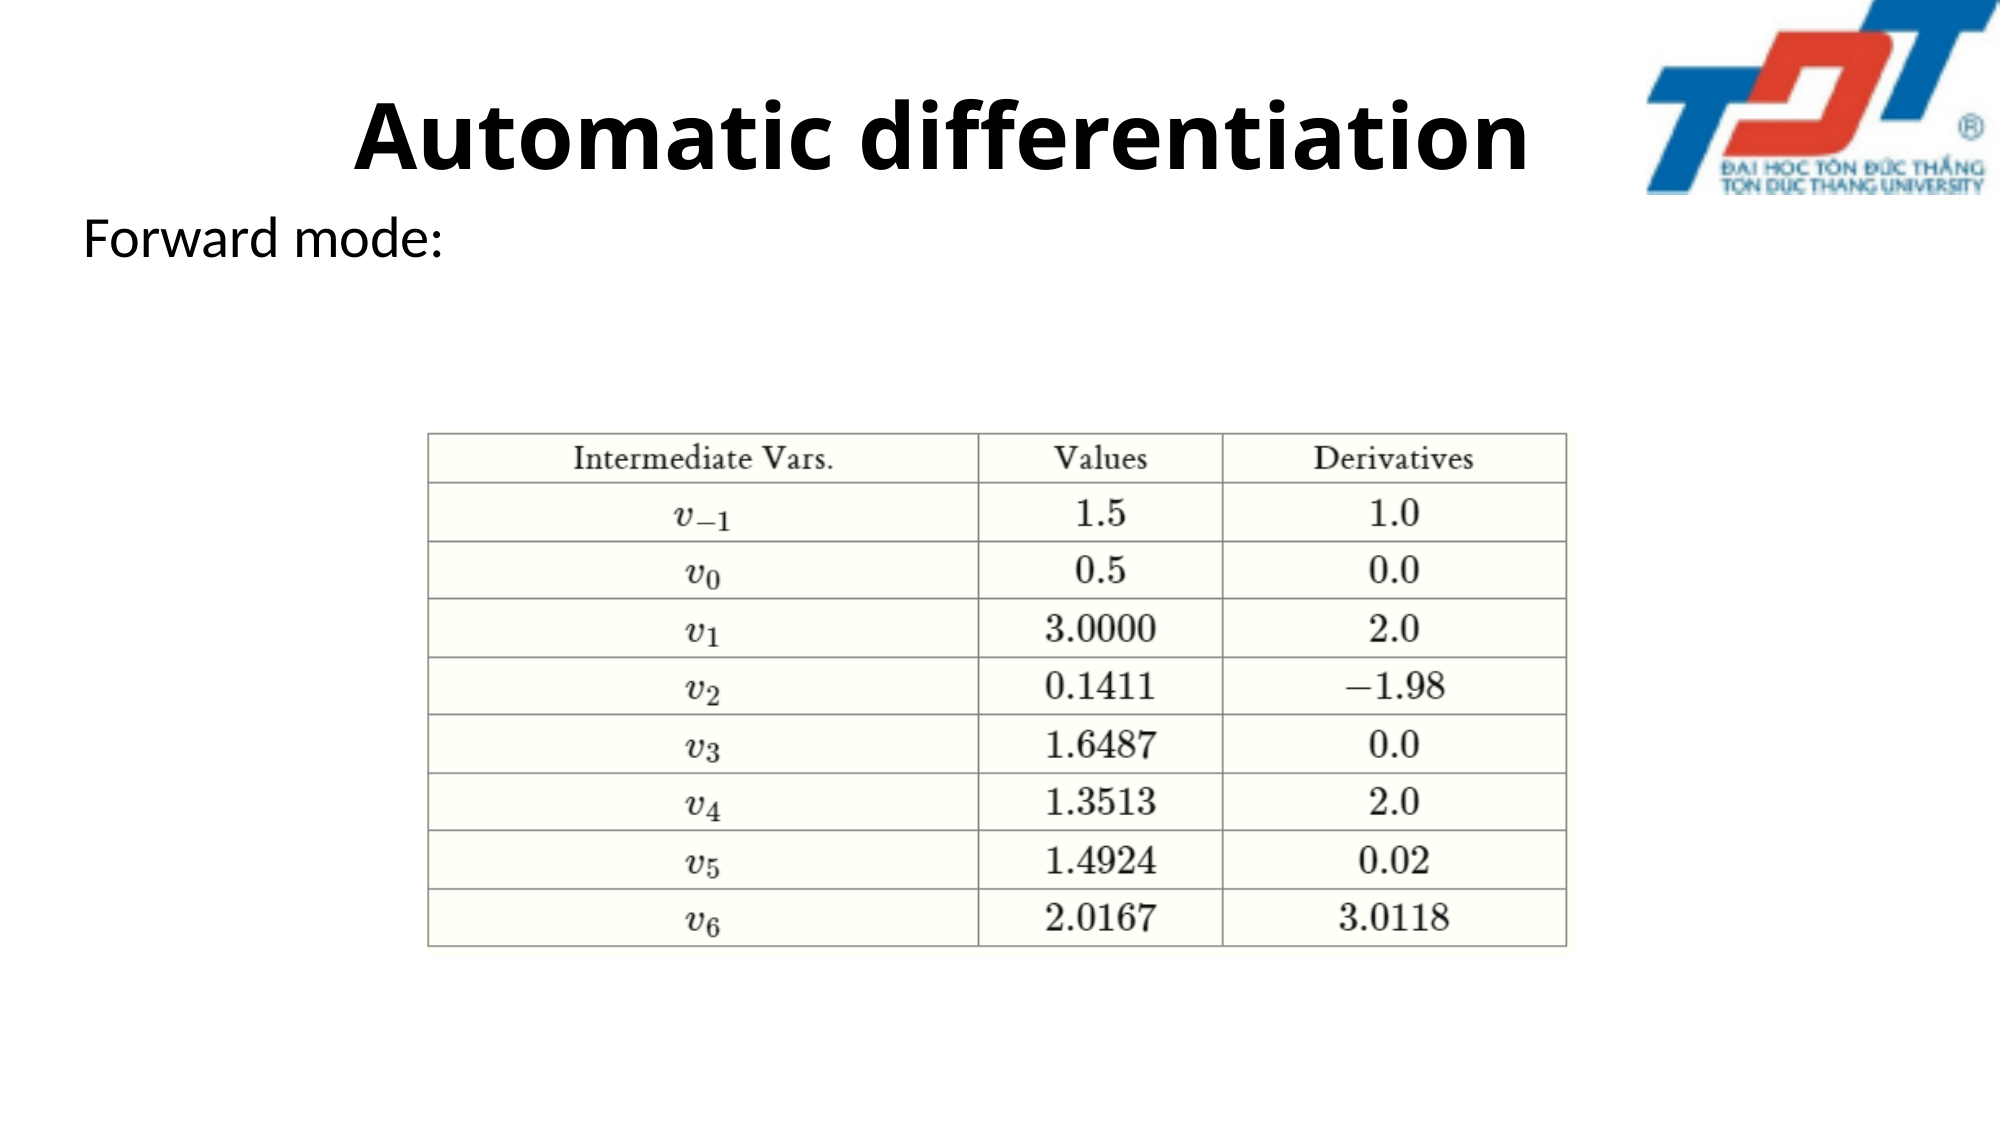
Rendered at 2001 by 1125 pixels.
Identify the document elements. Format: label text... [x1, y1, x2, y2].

picture [426, 430, 1574, 957]
title Automatic differentiation [80, 31, 1806, 249]
picture [1646, 0, 2000, 195]
